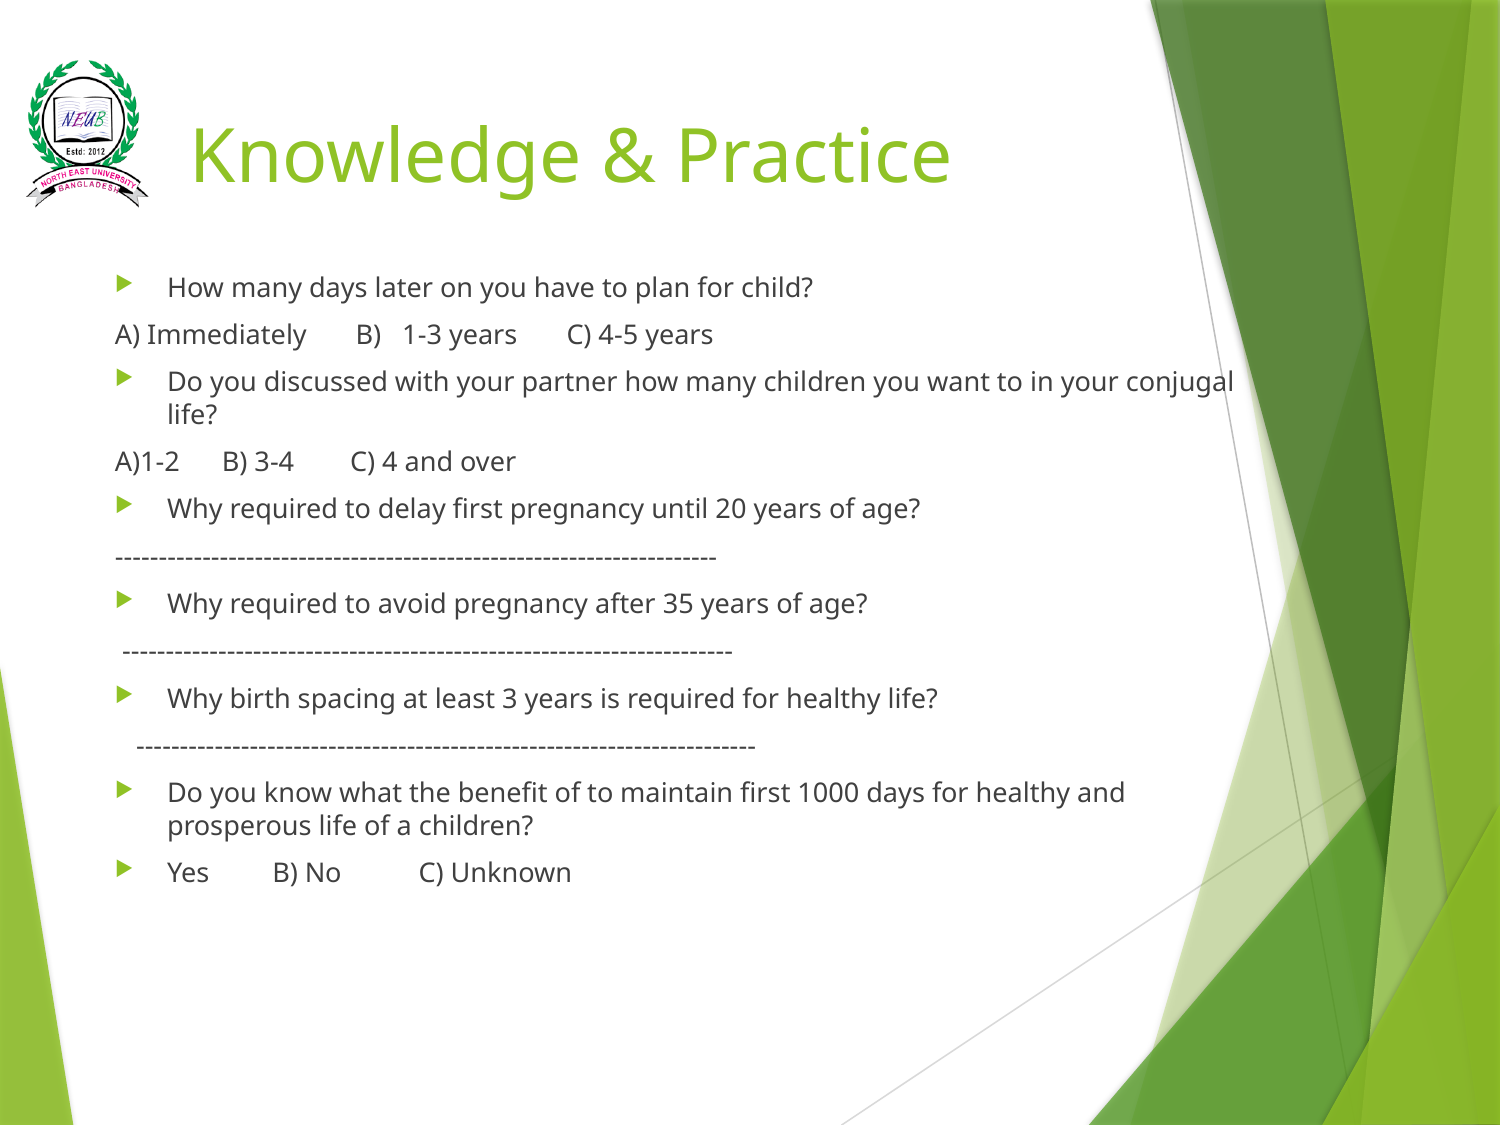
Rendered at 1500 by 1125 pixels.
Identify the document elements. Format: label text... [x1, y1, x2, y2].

list How many days later on you have to plan for child? A) Immediately B) 1-3 years C) 4-5 years Do you discussed with your partner how many children you want to in your conjugal life? A)1-2 B) 3-4 C) 4 and over Why required to delay first pregnancy until 20 years of age? --------------------------------------------------------------------- Why required to avoid pregnancy after 35 years of age? ---------------------------------------------------------------------- Why birth spacing at least 3 years is required for healthy life? ----------------------------------------------------------------------- Do you know what the benefit of to maintain first 1000 days for healthy and prosperous life of a children? Yes B) No C) Unknown [99, 262, 1250, 900]
picture [24, 57, 151, 209]
title Knowledge & Practice [174, 99, 1217, 225]
